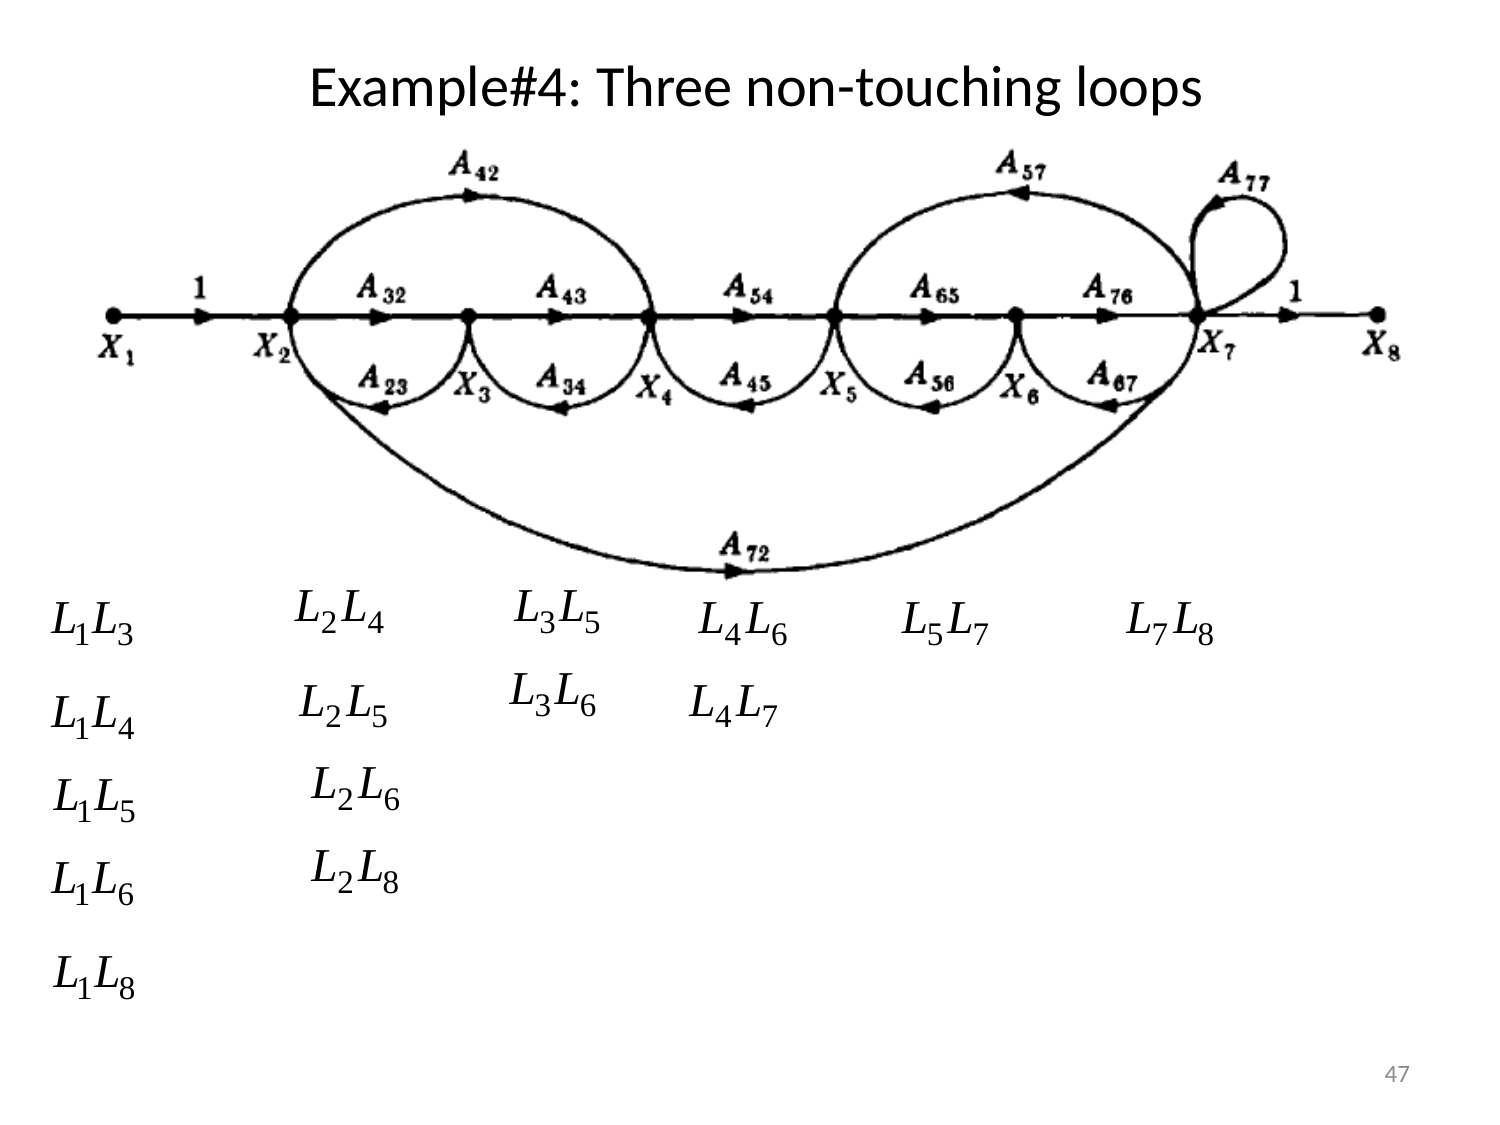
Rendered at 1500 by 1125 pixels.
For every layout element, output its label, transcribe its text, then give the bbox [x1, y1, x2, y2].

title Example#4: Three non-touching loops [75, 7, 1438, 159]
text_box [284, 573, 394, 646]
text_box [300, 751, 410, 823]
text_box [41, 845, 146, 918]
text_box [43, 940, 143, 1012]
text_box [499, 656, 609, 729]
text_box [678, 668, 788, 740]
picture [76, 136, 1431, 588]
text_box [41, 680, 146, 752]
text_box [40, 585, 141, 658]
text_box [688, 585, 798, 658]
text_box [503, 573, 609, 646]
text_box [1115, 585, 1226, 658]
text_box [891, 585, 1001, 658]
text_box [43, 763, 148, 835]
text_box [300, 833, 410, 906]
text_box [289, 668, 399, 740]
slide_number 47 [1074, 1042, 1425, 1103]
